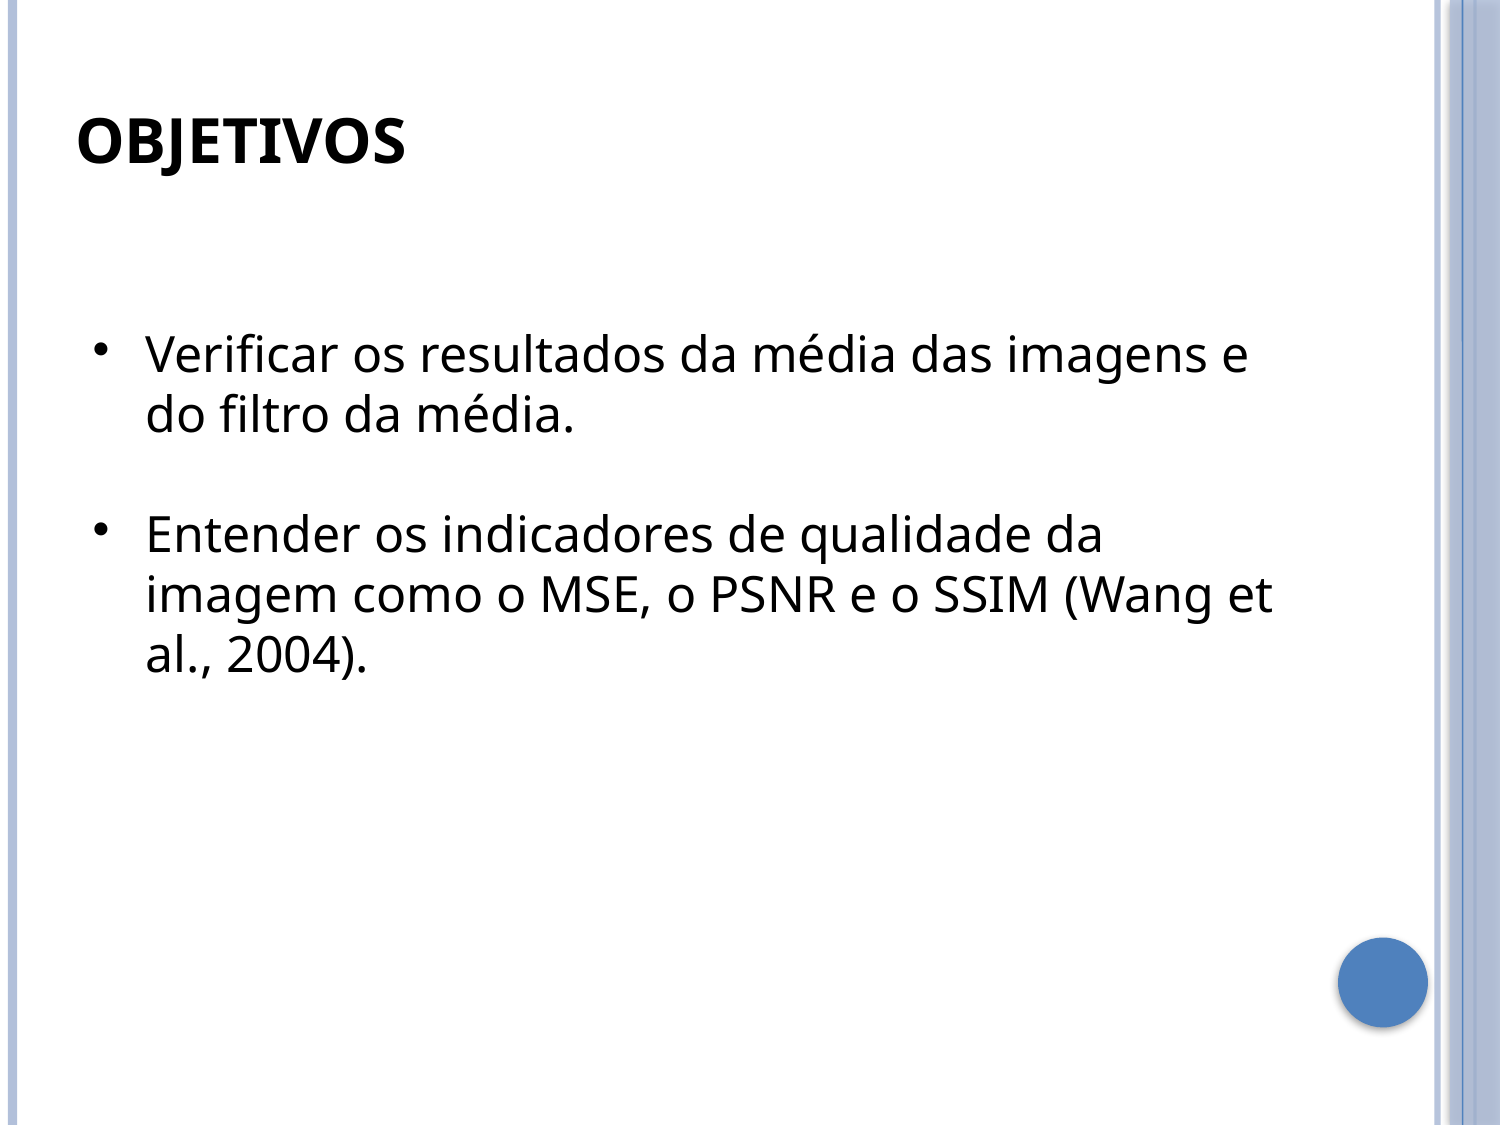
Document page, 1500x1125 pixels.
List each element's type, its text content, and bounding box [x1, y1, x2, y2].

text_box Verificar os resultados da média das imagens e do filtro da média. Entender os indicadores de qualidade da imagem como o MSE, o PSNR e o SSIM (Wang et al., 2004). [74, 262, 1300, 1062]
text_box OBJETIVOS [74, 45, 1300, 233]
